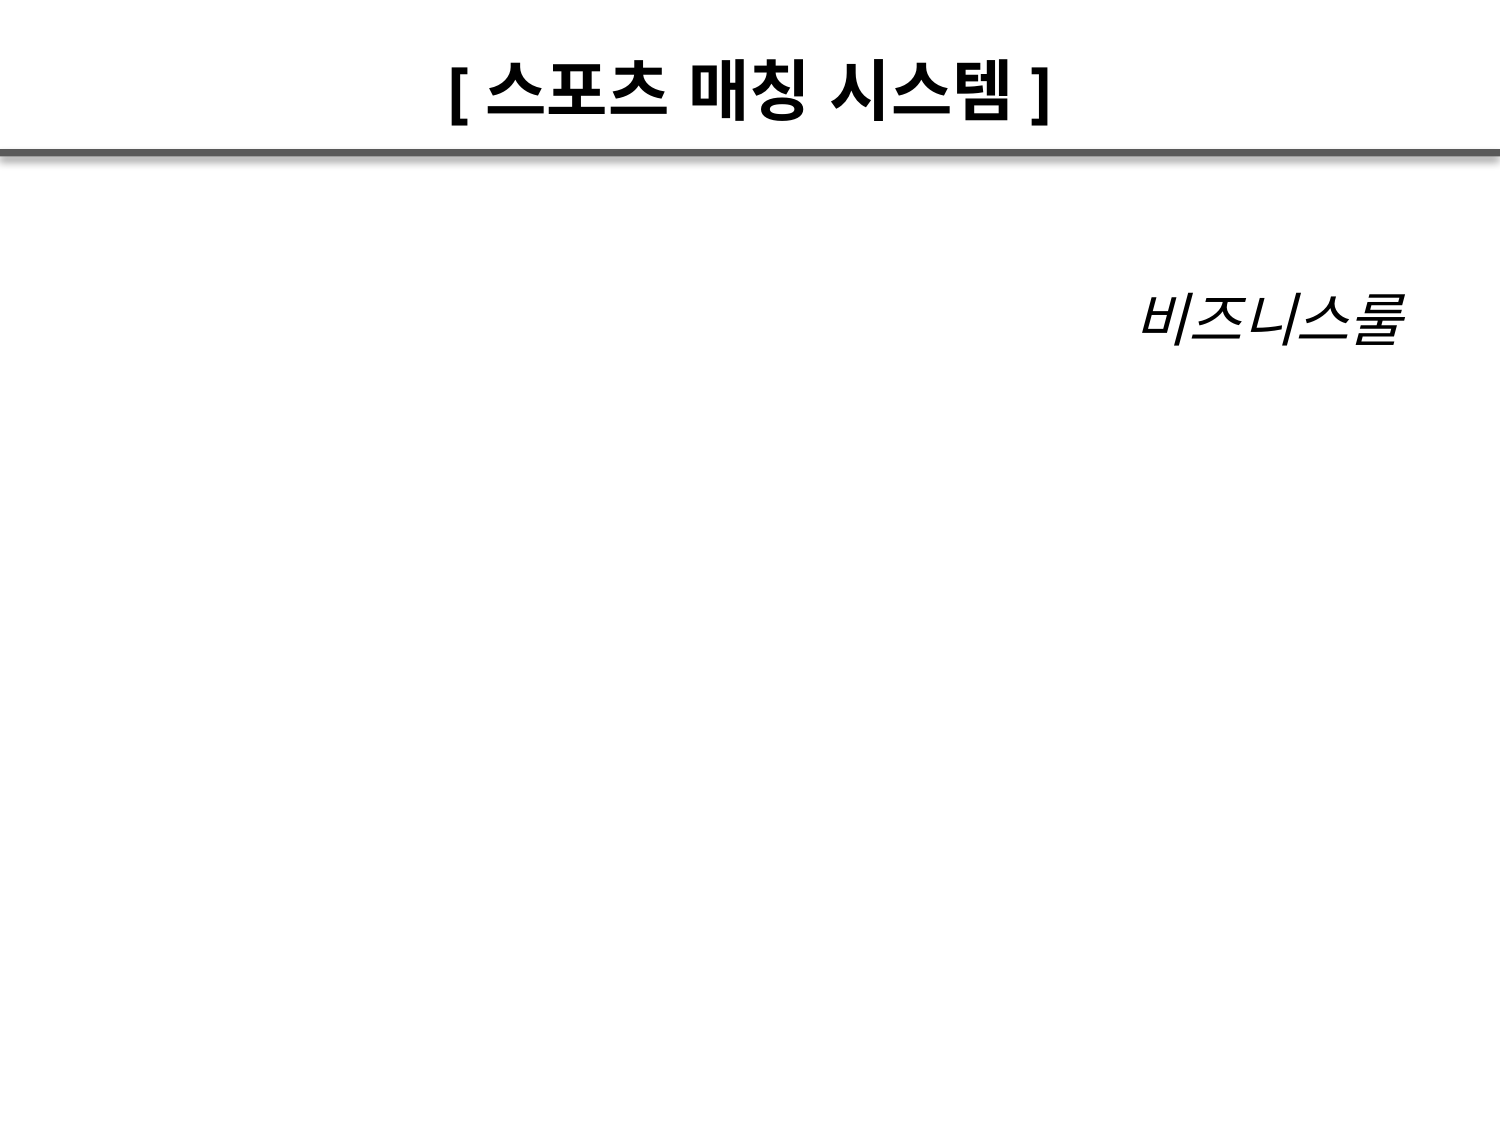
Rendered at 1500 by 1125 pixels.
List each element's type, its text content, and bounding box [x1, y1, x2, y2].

text_box [0, 0, 1500, 75]
text_box 비즈니스룰 [608, 275, 1418, 361]
text_box [스포츠 매칭 시스템] [210, 75, 1289, 136]
text_box [0, 147, 1500, 159]
